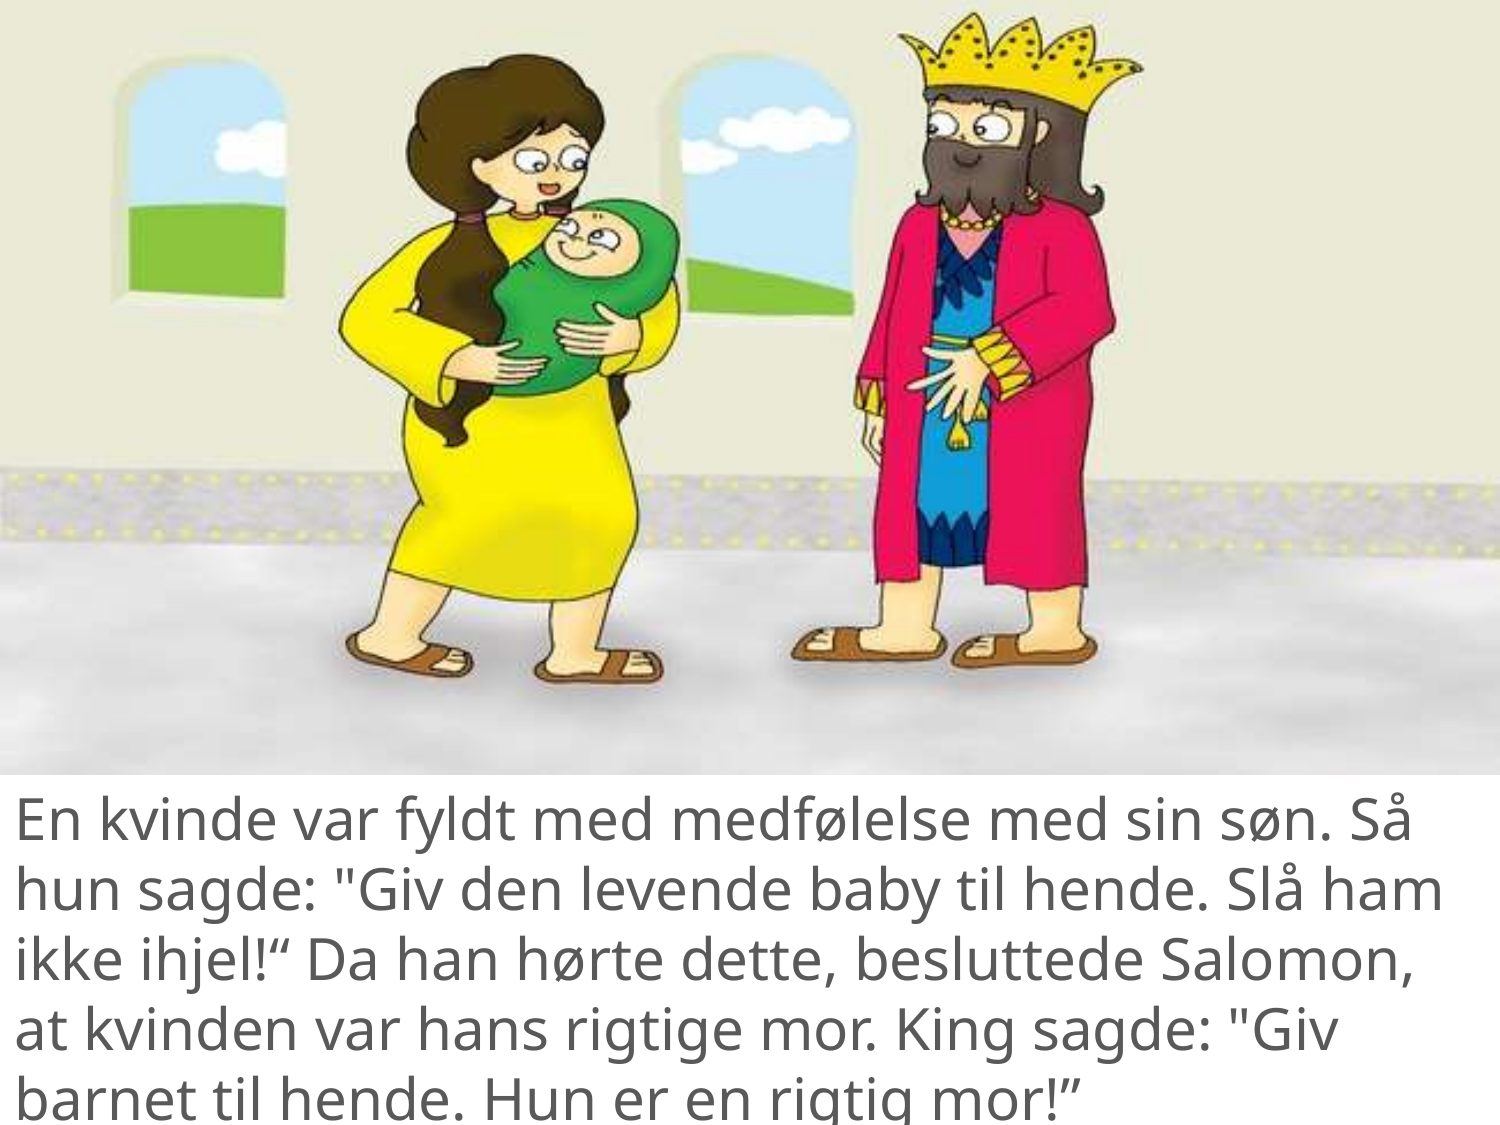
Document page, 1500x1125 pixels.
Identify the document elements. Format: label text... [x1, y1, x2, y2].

text_box En kvinde var fyldt med medfølelse med sin søn. Så hun sagde: "Giv den levende baby til hende. Slå ham ikke ihjel!“ Da han hørte dette, besluttede Salomon, at kvinden var hans rigtige mor. King sagde: "Giv barnet til hende. Hun er en rigtig mor!” [0, 784, 1486, 1125]
picture [0, 0, 1500, 776]
